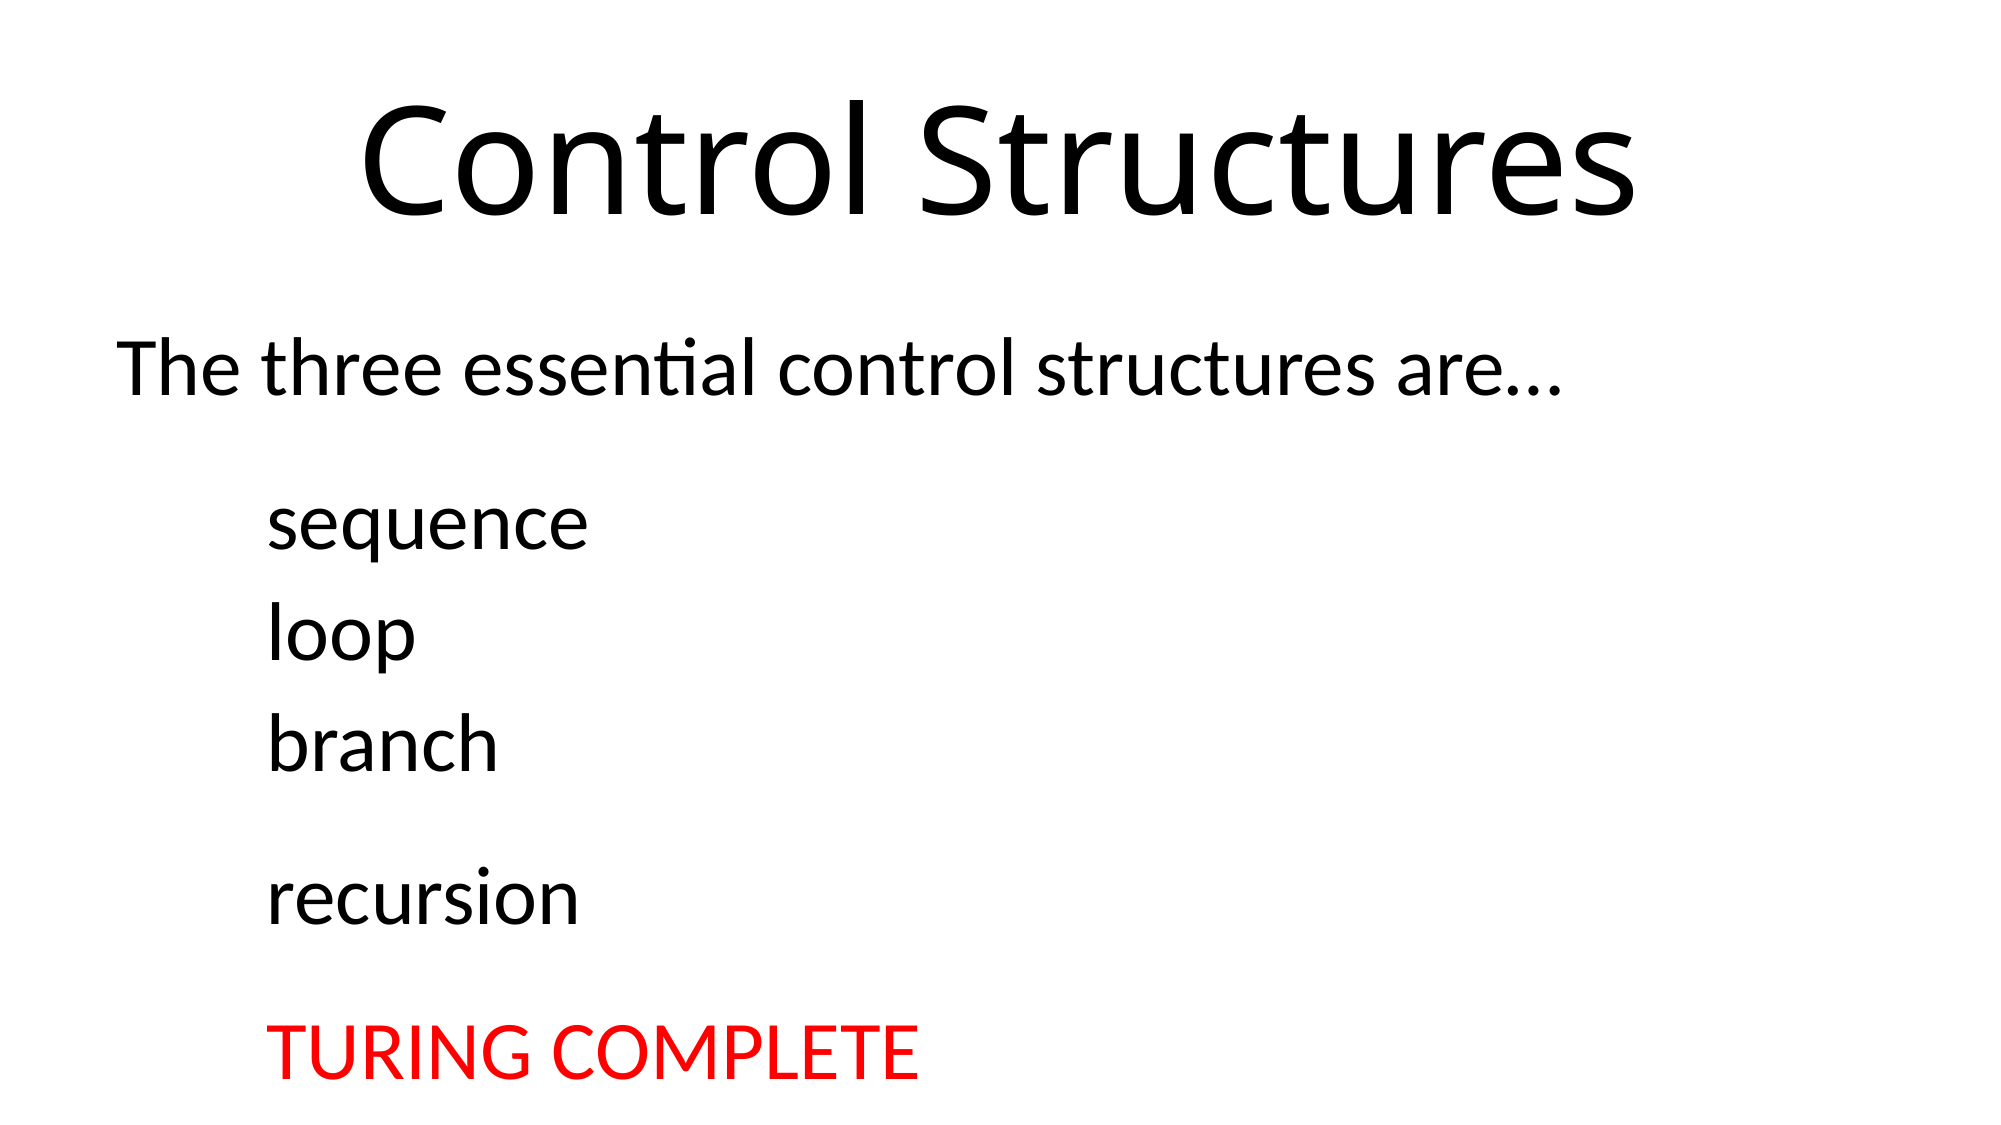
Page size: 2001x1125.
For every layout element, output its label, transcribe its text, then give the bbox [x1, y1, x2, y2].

title Control Structures [45, 50, 1953, 255]
subtitle The three essential control structures are… sequence loop branch recursion TURING COMPLETE [101, 315, 1898, 1125]
